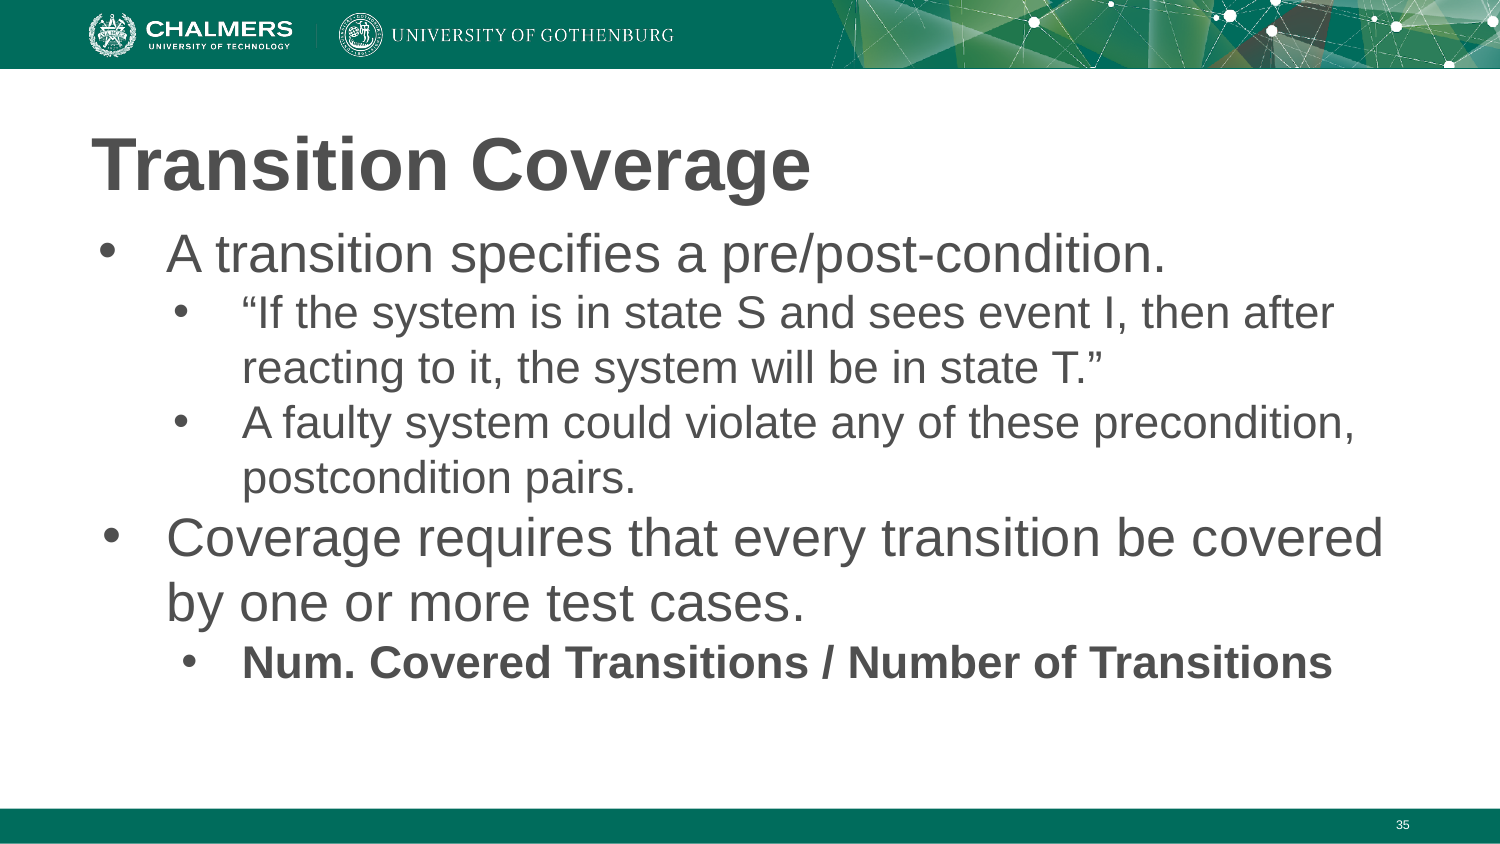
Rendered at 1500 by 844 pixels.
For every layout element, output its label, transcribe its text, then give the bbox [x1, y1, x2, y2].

title Transition Coverage [76, 100, 1425, 210]
slide_number ‹#› [1074, 809, 1425, 844]
picture [759, 0, 1500, 68]
picture [64, 0, 696, 85]
list A transition specifies a pre/post-condition. “If the system is in state S and sees event I, then after reacting to it, the system will be in state T.” A faulty system could violate any of these precondition, postcondition pairs. Coverage requires that every transition be covered by one or more test cases. Num. Covered Transitions / Number of Transitions [76, 210, 1425, 782]
